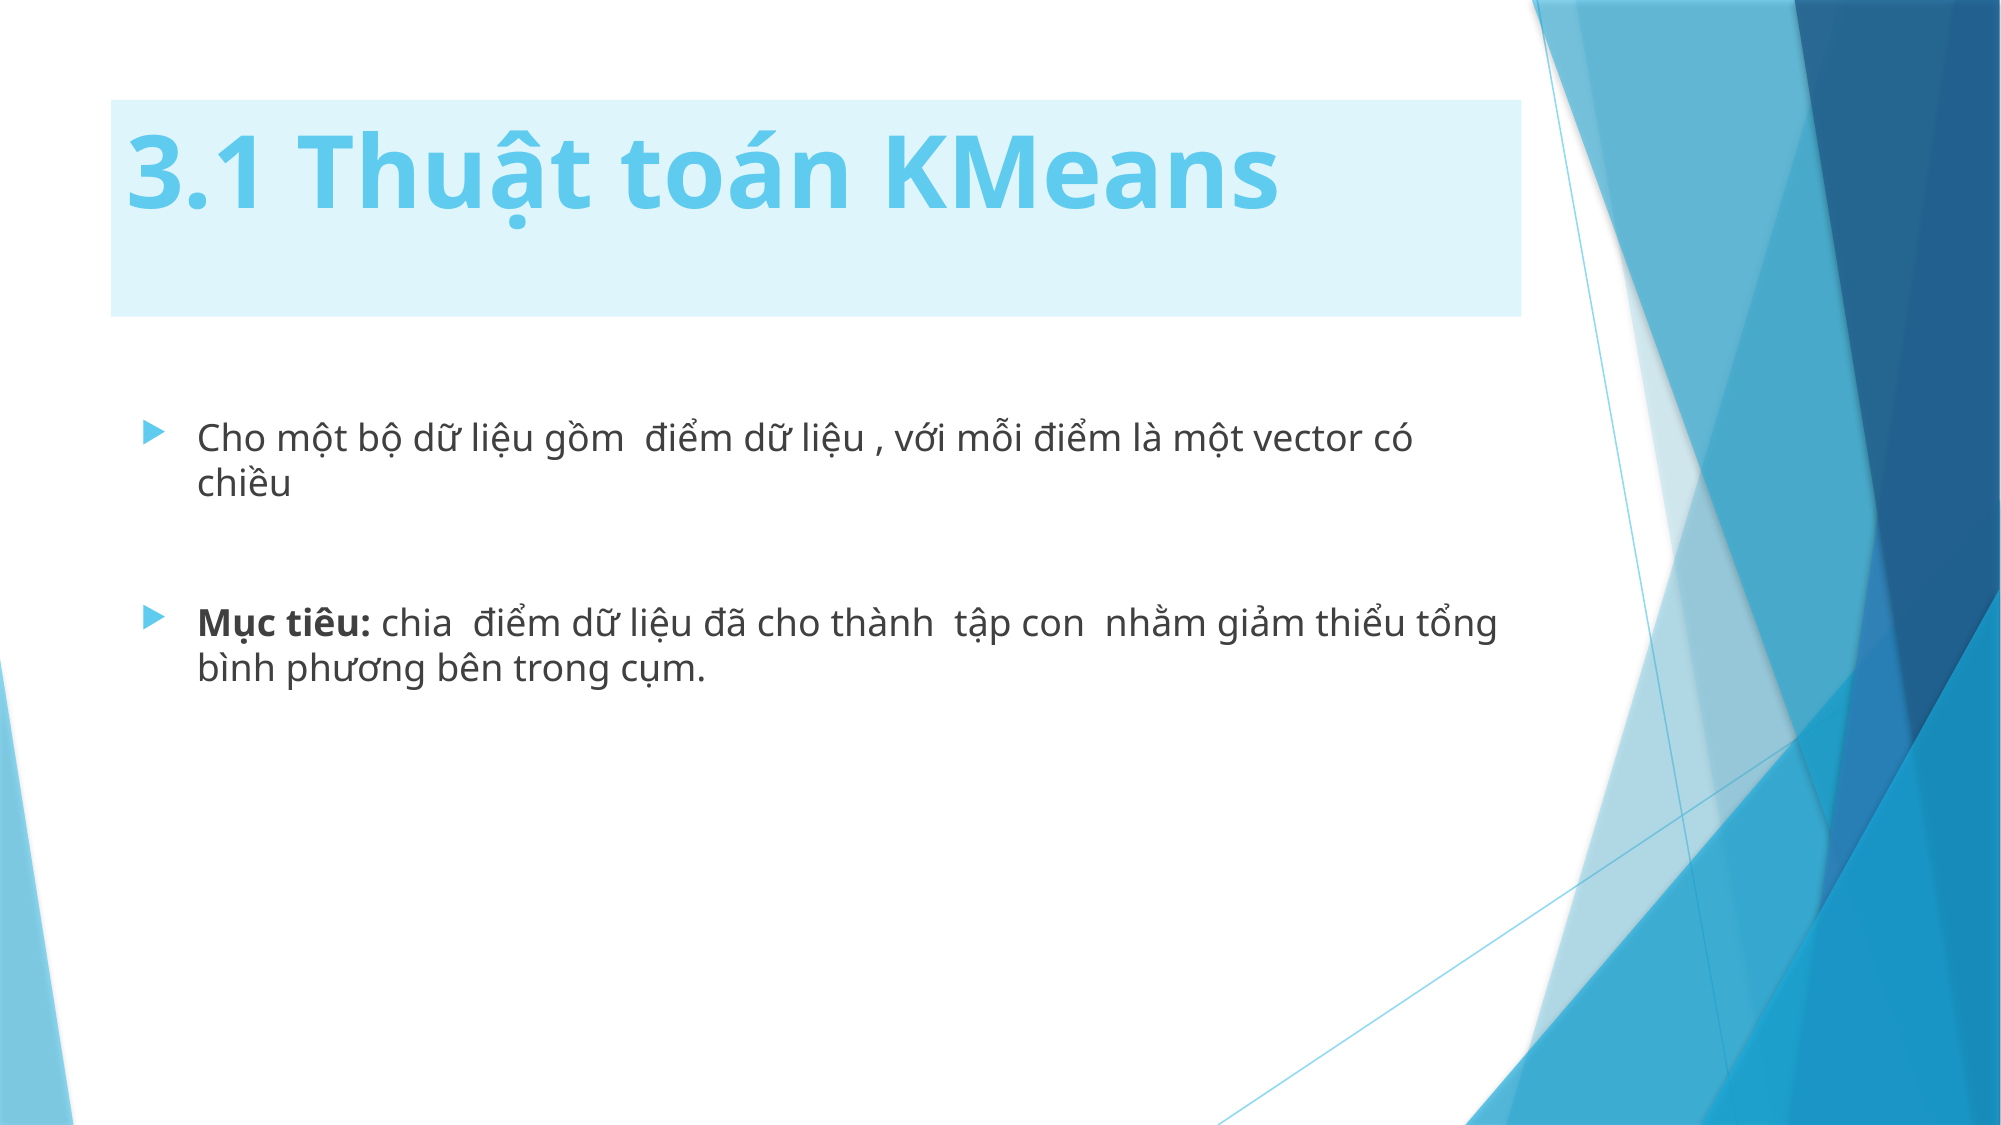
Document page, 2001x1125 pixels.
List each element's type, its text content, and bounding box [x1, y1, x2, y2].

title 3.1 Thuật toán KMeans [111, 99, 1522, 317]
